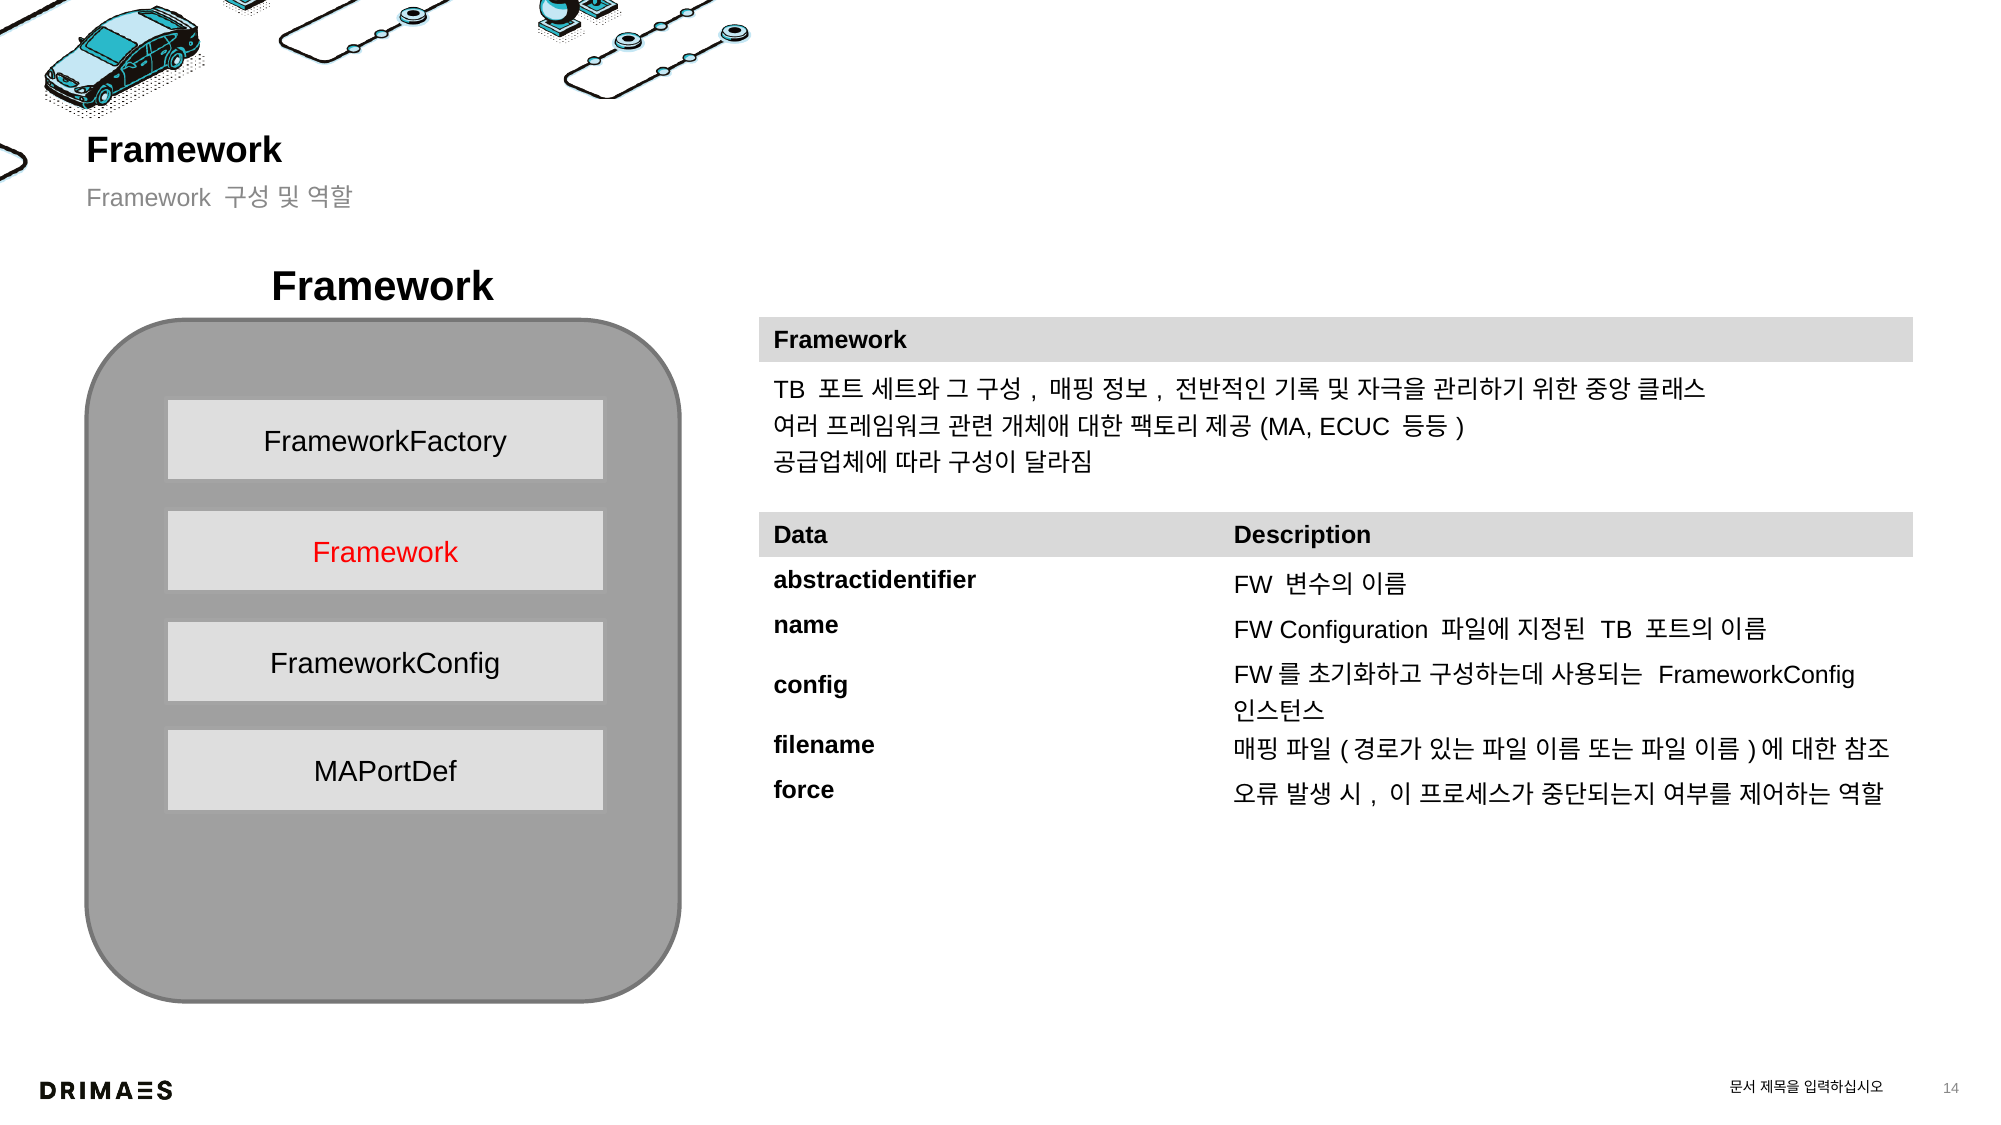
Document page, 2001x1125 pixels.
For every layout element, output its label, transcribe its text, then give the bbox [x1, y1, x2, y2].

picture [40, 1080, 172, 1100]
table_cell filename [759, 722, 1219, 767]
text_box Framework [256, 251, 510, 317]
table_cell FW 변수의 이름 [1219, 557, 1913, 602]
text_box FrameworkFactory [164, 396, 607, 483]
table_header Framework [759, 317, 1913, 362]
table_cell abstractidentifier [759, 557, 1219, 602]
footer 문서 제목을 입력하십시오 [650, 1070, 1884, 1108]
table_cell TB 포트 세트와 그 구성, 매핑 정보, 전반적인 기록 및 자극을 관리하기 위한 중앙 클래스 여러 프레임워크 관련 개체애 대한 팩토리 제공(MA, ECUC 등등) 공급업체에 따라 구성이 달라짐 [759, 362, 1913, 467]
table_header Data [759, 512, 1219, 557]
table_header Description [1219, 512, 1913, 557]
table_cell name [759, 602, 1219, 647]
table_cell 오류 발생 시, 이 프로세스가 중단되는지 여부를 제어하는 역할 [1219, 767, 1913, 812]
text_box Framework [164, 507, 607, 594]
table_cell force [759, 767, 1219, 812]
title Framework [86, 123, 1914, 179]
text_box [84, 317, 682, 1004]
text_box MAPortDef [164, 726, 607, 814]
table_cell config [759, 647, 1219, 722]
table_cell 매핑 파일(경로가 있는 파일 이름 또는 파일 이름)에 대한 참조 [1219, 722, 1913, 767]
table_cell FW Configuration 파일에 지정된 TB 포트의 이름 [1219, 602, 1913, 647]
text_box FrameworkConfig [164, 618, 607, 705]
table_cell FW를 초기화하고 구성하는데 사용되는 FrameworkConfig 인스턴스 [1219, 647, 1913, 722]
subtitle Framework 구성 및 역할 [86, 187, 1914, 214]
picture [0, 0, 918, 347]
